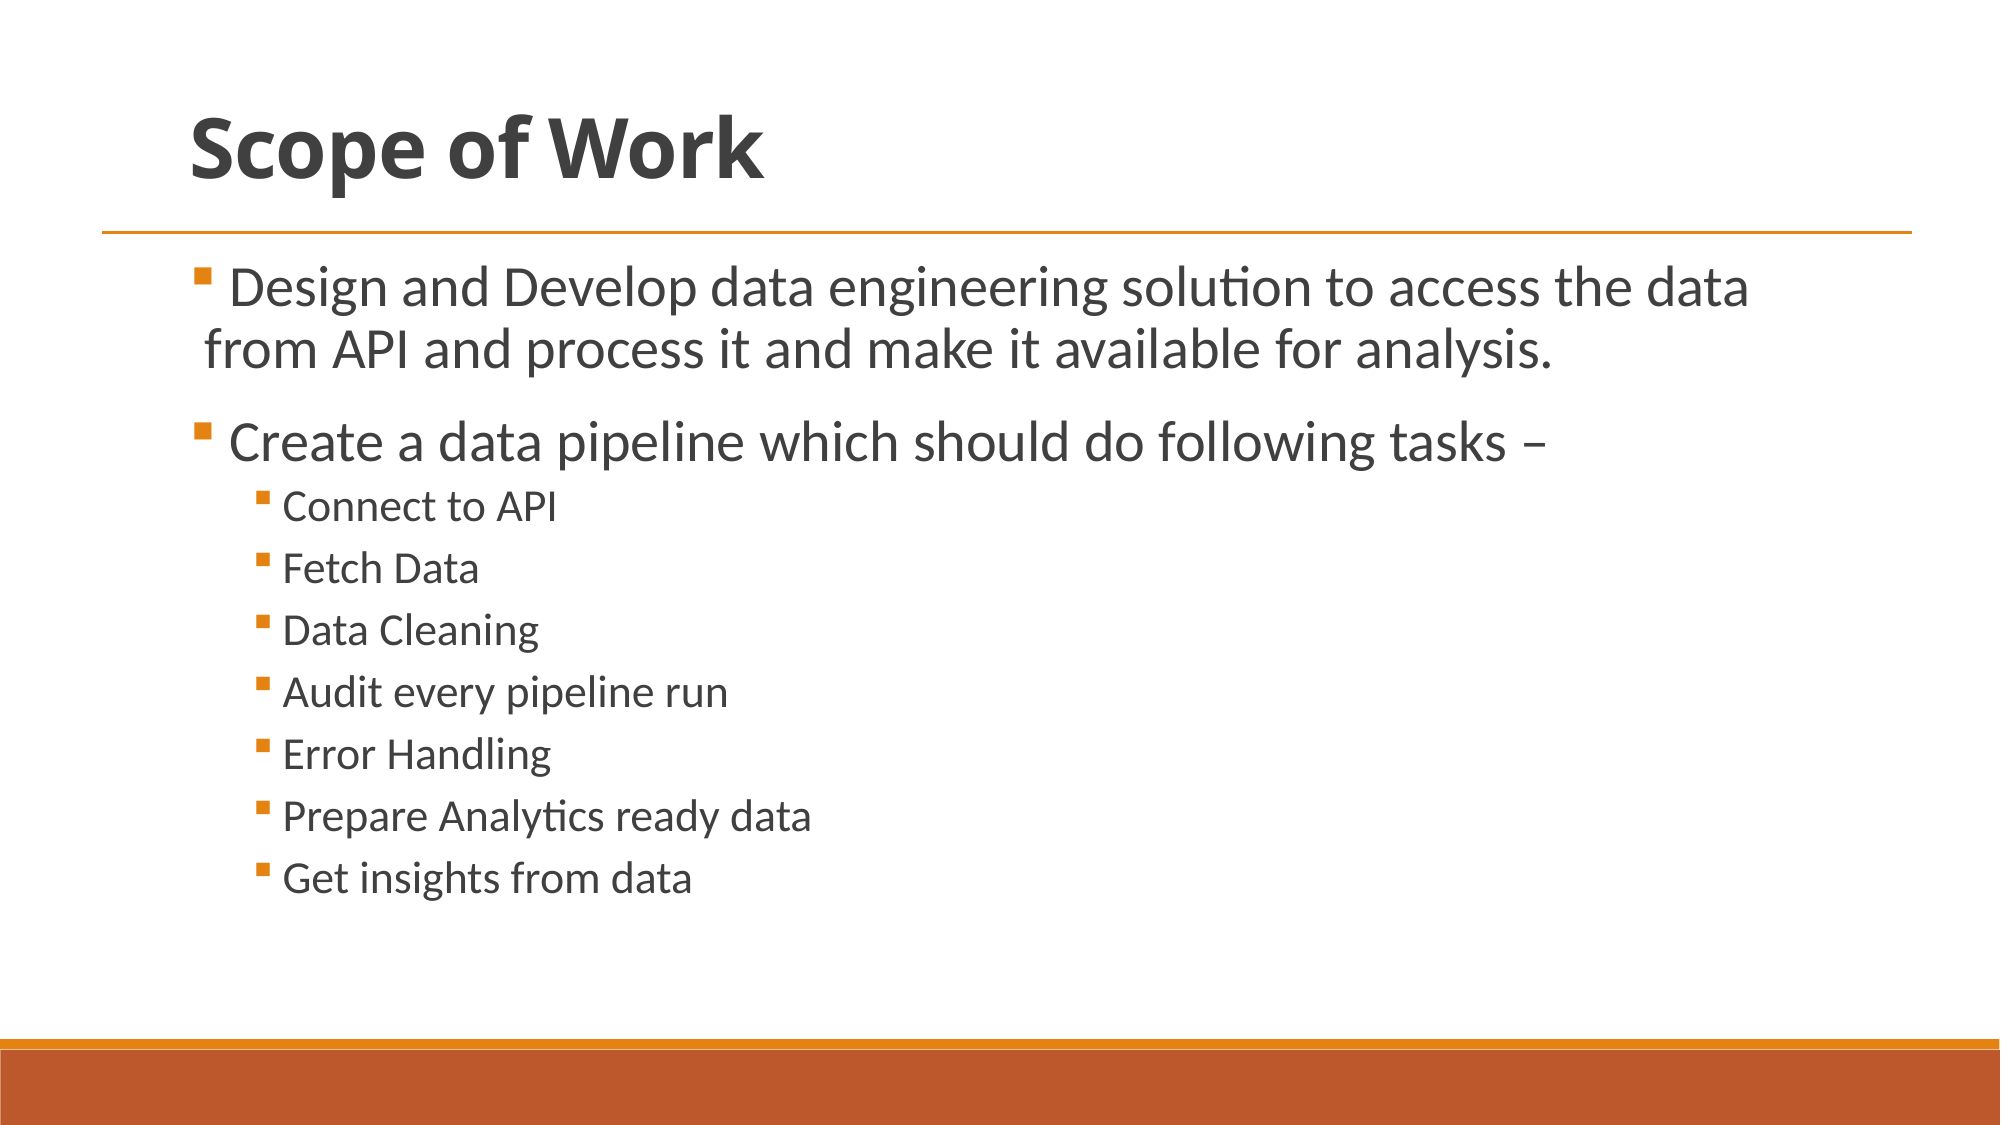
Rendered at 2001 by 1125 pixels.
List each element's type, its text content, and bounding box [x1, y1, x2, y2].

text_box Design and Develop data engineering solution to access the data from API and process it and make it available for analysis. Create a data pipeline which should do following tasks – Connect to API Fetch Data Data Cleaning Audit every pipeline run Error Handling Prepare Analytics ready data Get insights from data Data mart will be built consisting of facts and dimension which allows the business users to slice and dice the data and built models on top of them. Creation of Dashboards [174, 248, 1825, 920]
text_box Scope of Work [174, 102, 1825, 230]
